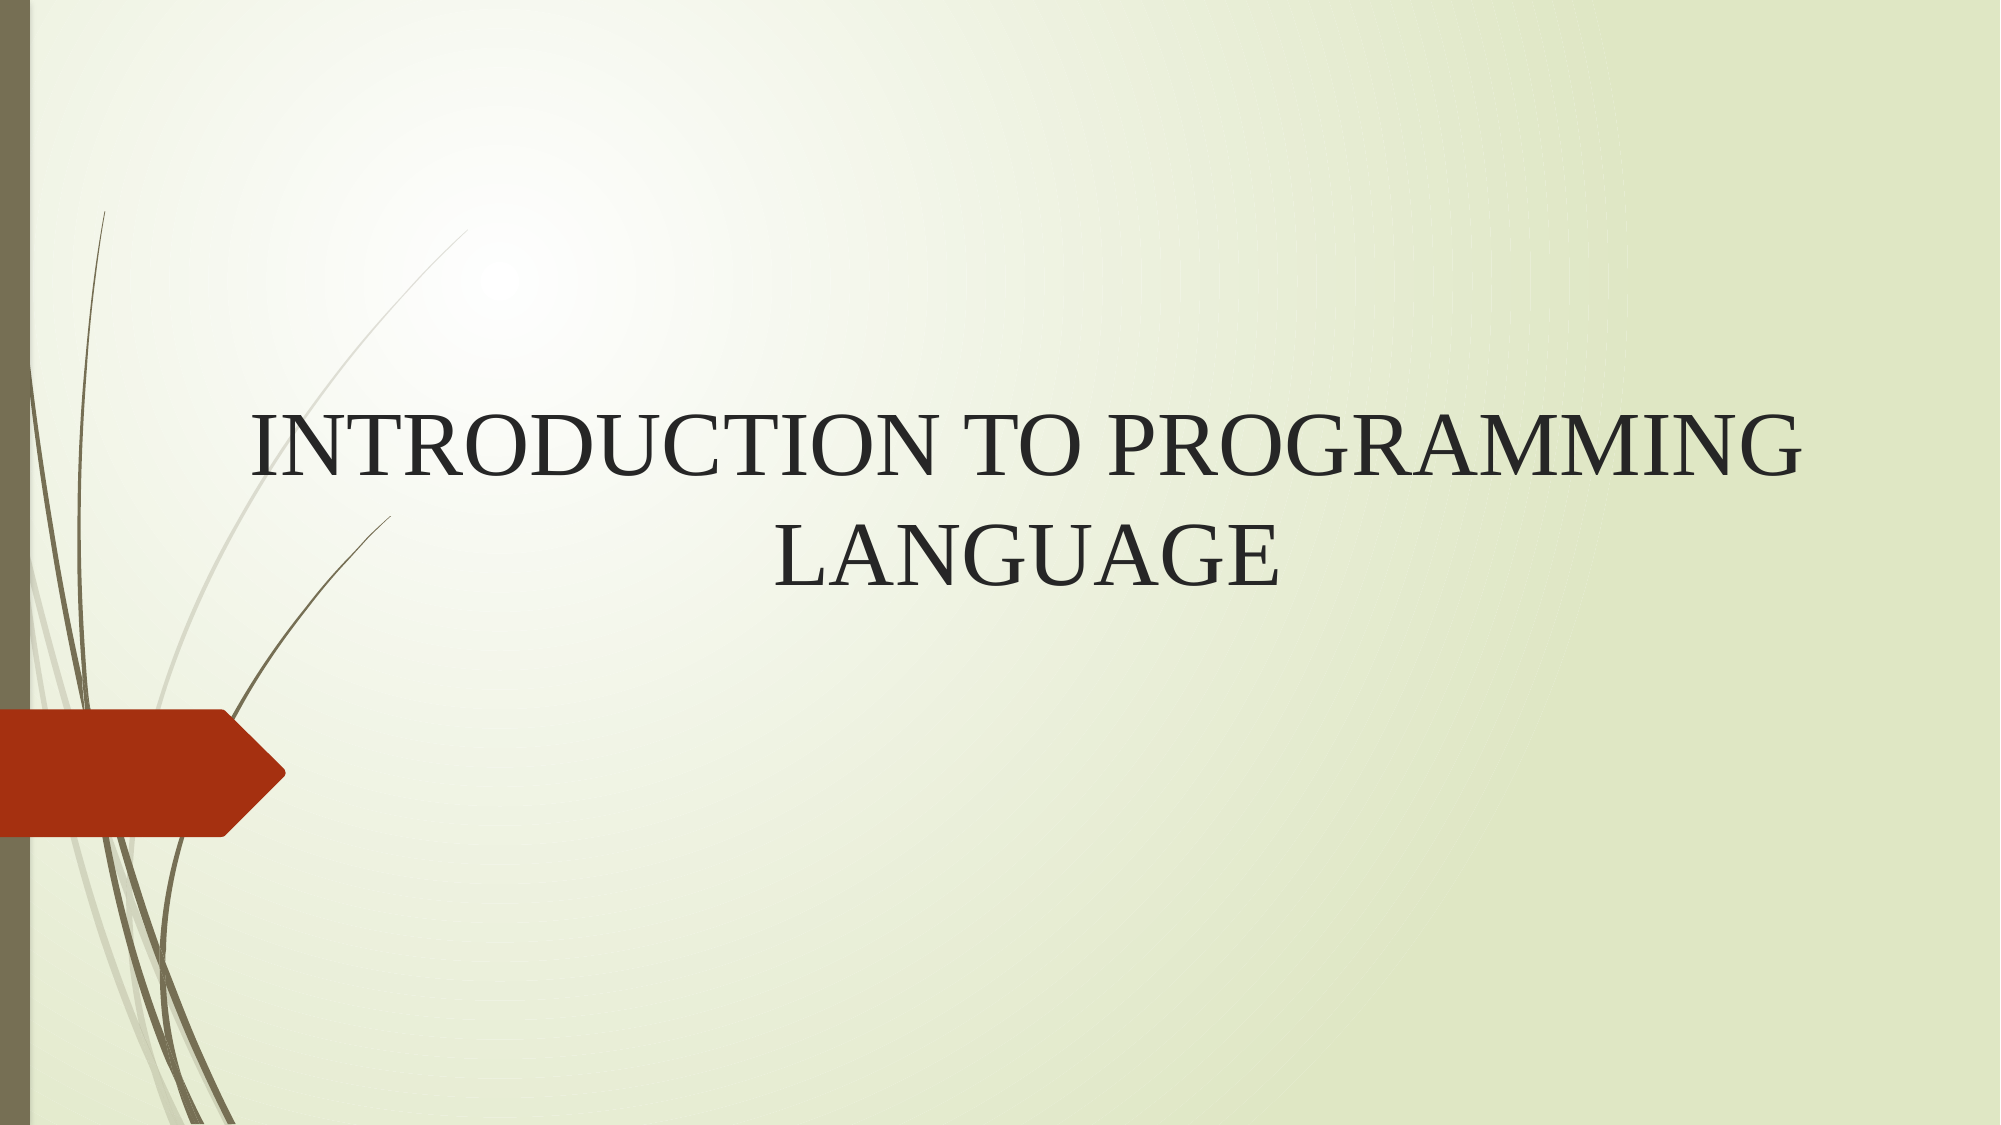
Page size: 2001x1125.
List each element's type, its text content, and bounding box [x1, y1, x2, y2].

title INTRODUCTION TO PROGRAMMING LANGUAGE [112, 288, 1944, 700]
